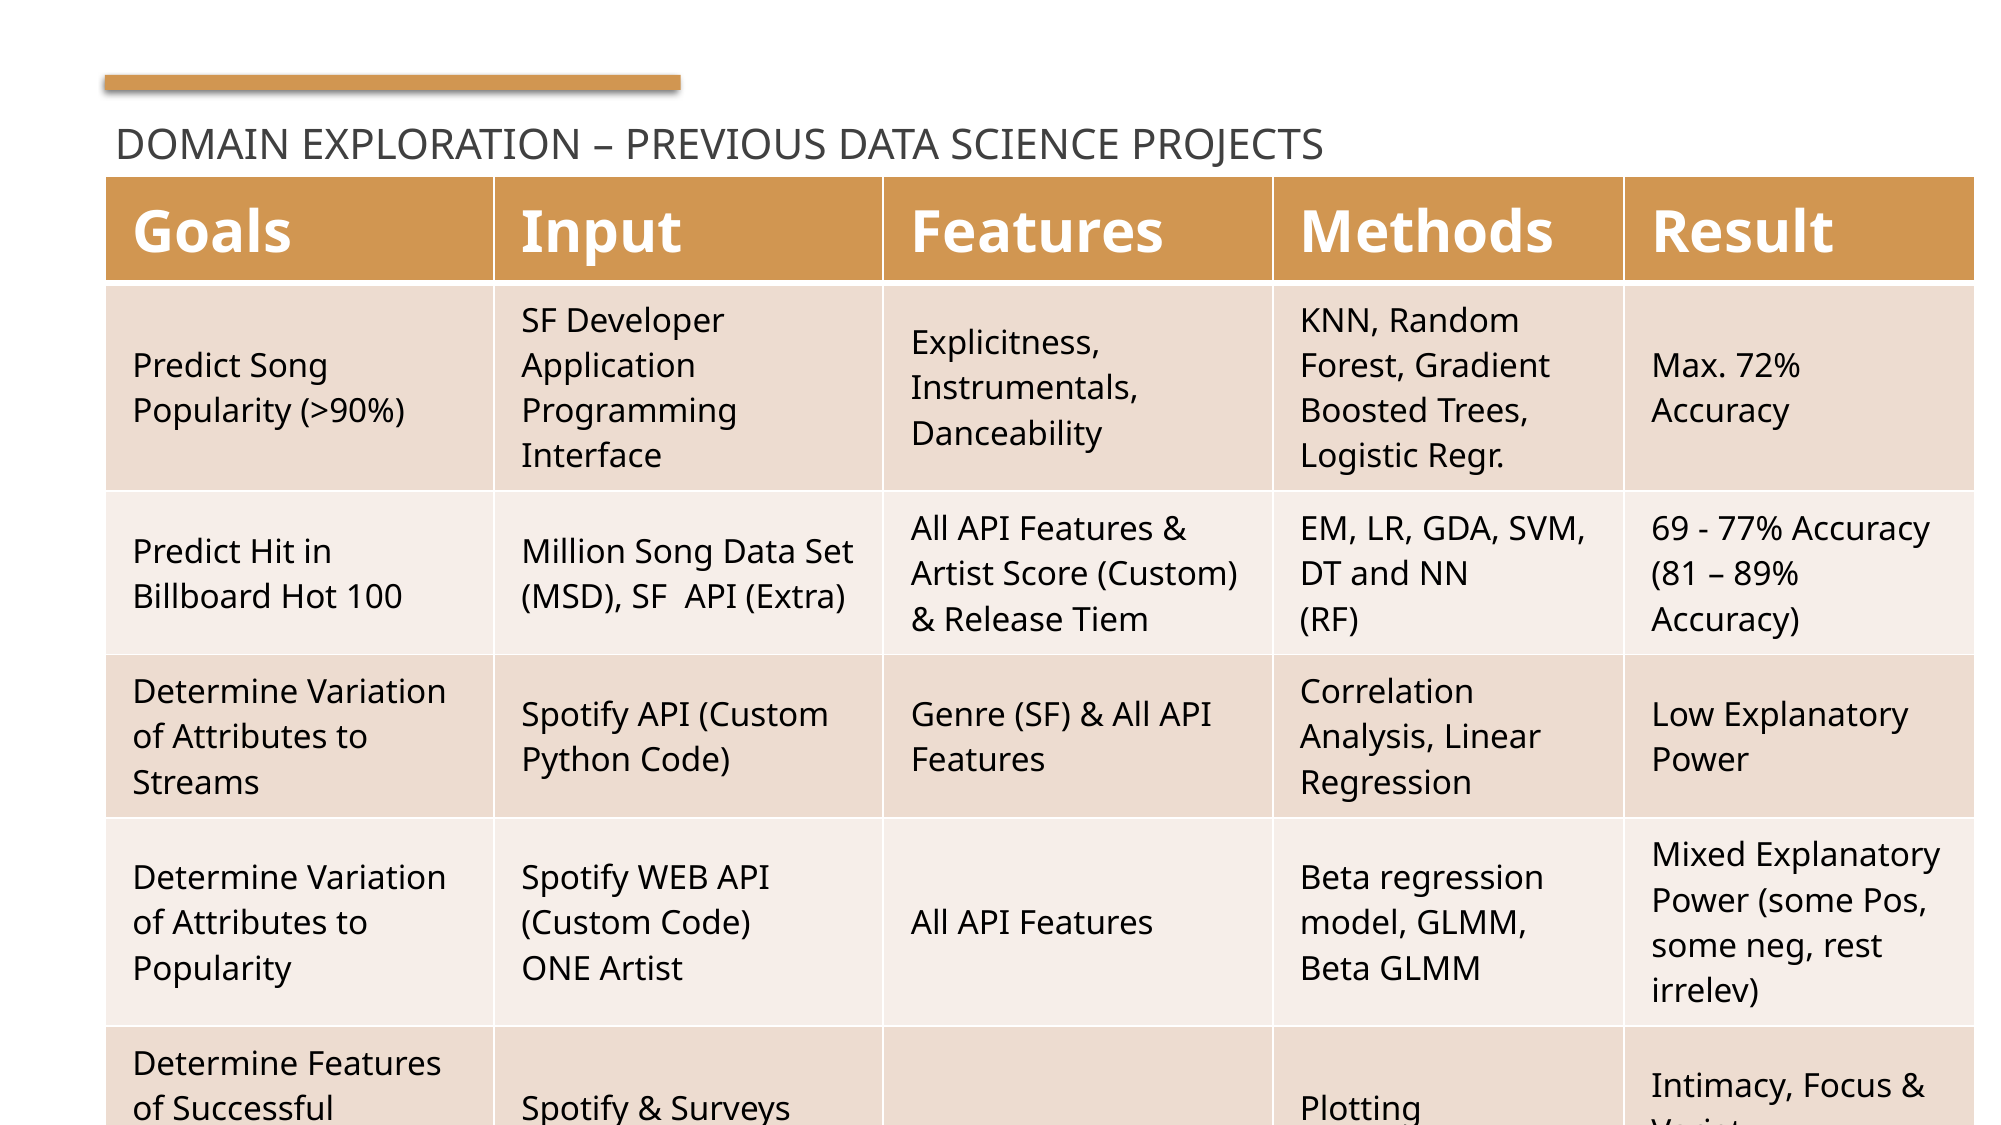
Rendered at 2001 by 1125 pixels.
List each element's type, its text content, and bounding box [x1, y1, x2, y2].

table_cell SF Developer Application Programming Interface [495, 286, 882, 490]
table_cell Mixed Explanatory Power (some Pos, some neg, rest irrelev) [1625, 819, 1974, 1025]
table_cell Beta regression model, GLMM, Beta GLMM [1274, 819, 1623, 1025]
table_cell Determine Variation of Attributes to Streams [106, 655, 493, 817]
text_box [0, 0, 2000, 1125]
table_cell Spotify WEB API (Custom Code) ONE Artist [495, 819, 882, 1025]
text_box [104, 74, 682, 91]
table_cell Million Song Data Set (MSD), SF API (Extra) [495, 492, 882, 654]
title Domain Exploration – Previous Data Science Projects [100, 115, 1976, 177]
table_cell All API Features & Artist Score (Custom) & Release Tiem [884, 492, 1272, 654]
table_cell Intimacy, Focus & Variety [1625, 1027, 1974, 1125]
table_cell Spotify & Surveys [495, 1027, 882, 1125]
table_cell Determine Features of Successful Playlists [106, 1027, 493, 1125]
table_header Result [1625, 177, 1974, 280]
table_cell Spotify API (Custom Python Code) [495, 655, 882, 817]
table_cell Plotting [1274, 1027, 1623, 1125]
table_cell Low Explanatory Power [1625, 655, 1974, 817]
table_cell Predict Song Popularity (>90%) [106, 286, 493, 490]
table_cell All API Features [884, 819, 1272, 1025]
table_cell Explicitness, Instrumentals, Danceability [884, 286, 1272, 490]
table_cell Genre (SF) & All API Features [884, 655, 1272, 817]
table_header Features [884, 177, 1272, 280]
table_header Input [495, 177, 882, 280]
table_cell Determine Variation of Attributes to Popularity [106, 819, 493, 1025]
table_cell KNN, Random Forest, Gradient Boosted Trees, Logistic Regr. [1274, 286, 1623, 490]
table_header Methods [1274, 177, 1623, 280]
table_cell [884, 1027, 1272, 1125]
table_cell Predict Hit in Billboard Hot 100 [106, 492, 493, 654]
table_cell 69 - 77% Accuracy (81 – 89% Accuracy) [1625, 492, 1974, 654]
table_cell EM, LR, GDA, SVM, DT and NN (RF) [1274, 492, 1623, 654]
table_cell Correlation Analysis, Linear Regression [1274, 655, 1623, 817]
table_header Goals [106, 177, 493, 280]
table_cell Max. 72% Accuracy [1625, 286, 1974, 490]
